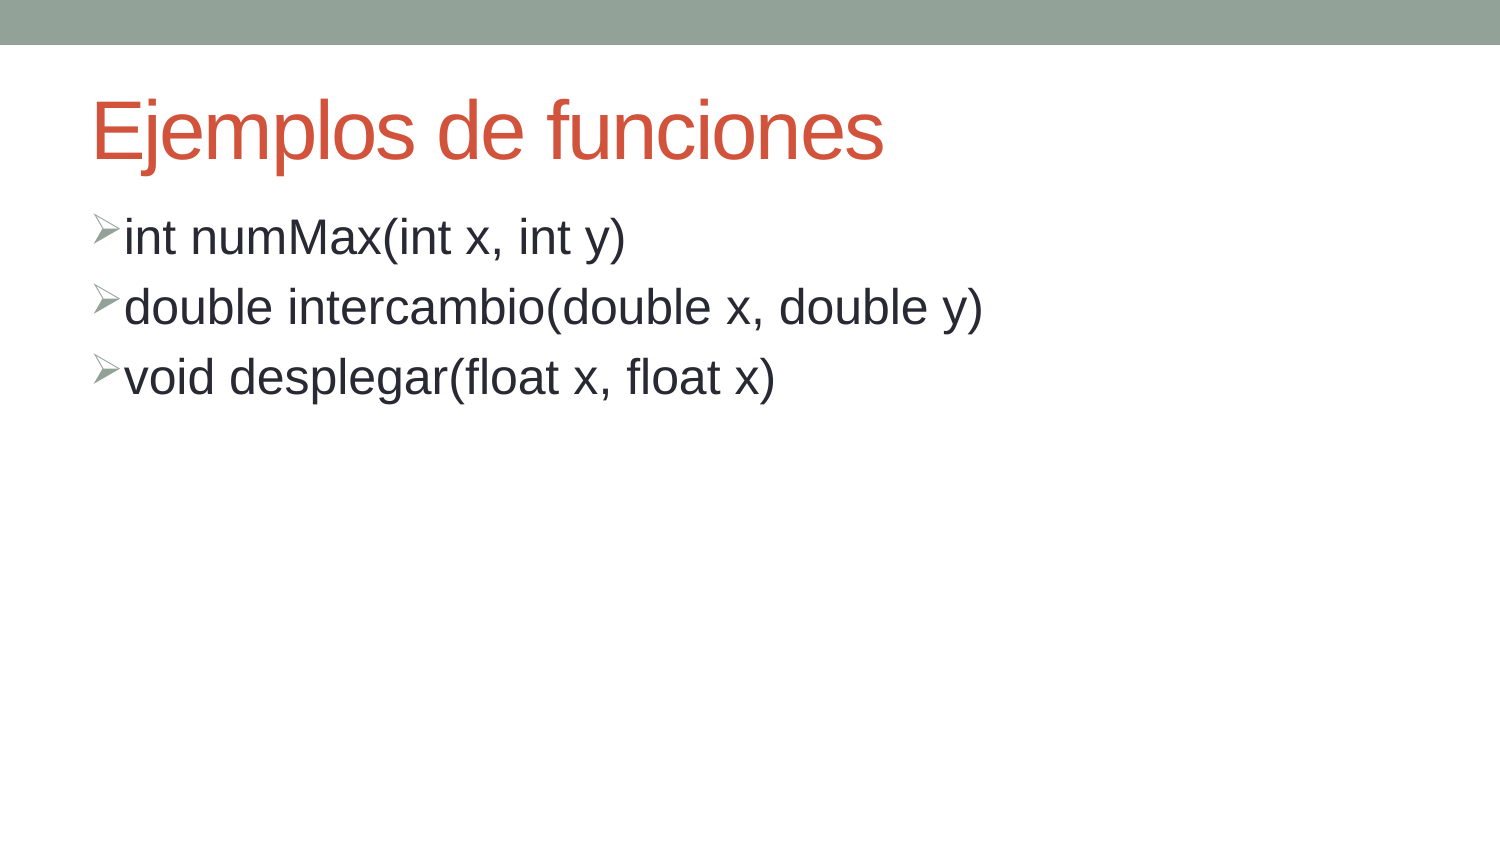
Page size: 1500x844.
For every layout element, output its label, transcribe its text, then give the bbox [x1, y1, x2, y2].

title Ejemplos de funciones [75, 65, 1425, 188]
list int numMax(int x, int y) double intercambio(double x, double y) void desplegar(float x, float x) [75, 196, 1425, 797]
